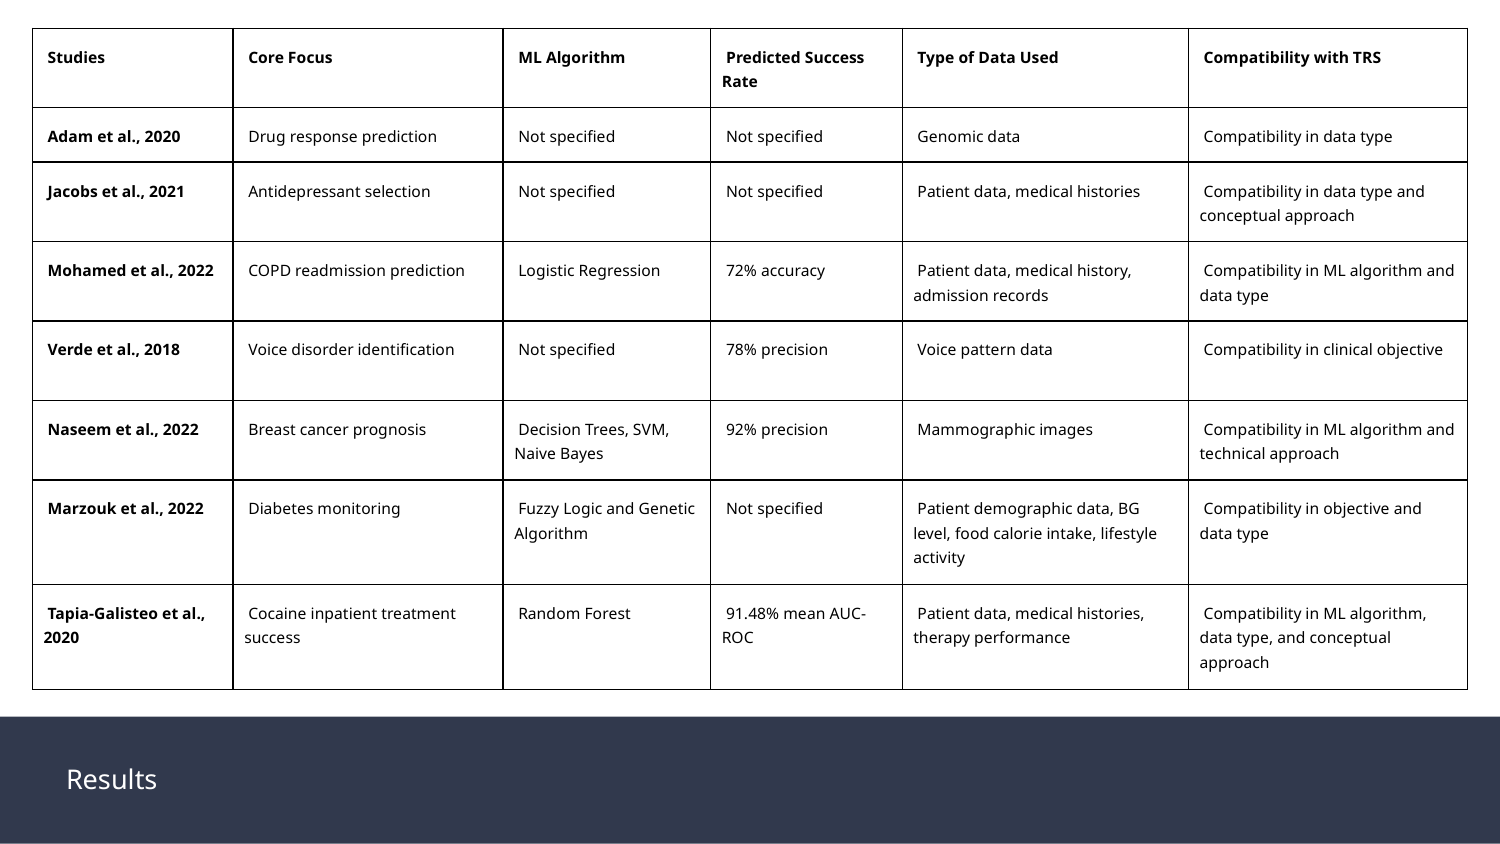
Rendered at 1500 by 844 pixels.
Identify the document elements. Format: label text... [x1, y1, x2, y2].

table_cell Compatibility in ML algorithm, data type, and conceptual approach [1189, 585, 1467, 689]
table_cell Patient data, medical histories [903, 163, 1188, 241]
table_cell Not specified [711, 108, 902, 161]
table_cell Mohamed et al., 2022 [33, 242, 232, 320]
table_cell Compatibility in ML algorithm and technical approach [1189, 401, 1467, 479]
table_cell Voice pattern data [903, 322, 1188, 400]
table_cell Fuzzy Logic and Genetic Algorithm [504, 481, 710, 584]
table_header Core Focus [234, 29, 502, 107]
table_cell Patient data, medical history, admission records [903, 242, 1188, 320]
table_cell 78% precision [711, 322, 902, 400]
table_cell Not specified [504, 322, 710, 400]
table_header Type of Data Used [903, 29, 1188, 107]
table_header Compatibility with TRS [1189, 29, 1467, 107]
table_cell Marzouk et al., 2022 [33, 481, 232, 584]
table_cell Voice disorder identification [234, 322, 502, 400]
table_cell Diabetes monitoring [234, 481, 502, 584]
table_cell Not specified [504, 108, 710, 161]
table_cell 72% accuracy [711, 242, 902, 320]
table_cell Naseem et al., 2022 [33, 401, 232, 479]
table_cell Random Forest [504, 585, 710, 689]
table_cell Logistic Regression [504, 242, 710, 320]
table_cell Compatibility in data type [1189, 108, 1467, 161]
table_cell Patient data, medical histories, therapy performance [903, 585, 1188, 689]
table_cell Genomic data [903, 108, 1188, 161]
table_cell Compatibility in ML algorithm and data type [1189, 242, 1467, 320]
table_cell Compatibility in clinical objective [1189, 322, 1467, 400]
table_cell Decision Trees, SVM, Naive Bayes [504, 401, 710, 479]
table_cell Drug response prediction [234, 108, 502, 161]
table_cell Not specified [711, 481, 902, 584]
table_cell 92% precision [711, 401, 902, 479]
table_header Predicted Success Rate [711, 29, 902, 107]
table_cell Jacobs et al., 2021 [33, 163, 232, 241]
table_cell Mammographic images [903, 401, 1188, 479]
list Results [51, 741, 1361, 818]
table_cell Tapia-Galisteo et al., 2020 [33, 585, 232, 689]
table_header Studies [33, 29, 232, 107]
table_cell Verde et al., 2018 [33, 322, 232, 400]
table_cell Compatibility in data type and conceptual approach [1189, 163, 1467, 241]
table_cell Patient demographic data, BG level, food calorie intake, lifestyle activity [903, 481, 1188, 584]
table_header ML Algorithm [504, 29, 710, 107]
table_cell Adam et al., 2020 [33, 108, 232, 161]
table_cell 91.48% mean AUC-ROC [711, 585, 902, 689]
table_cell Breast cancer prognosis [234, 401, 502, 479]
table_cell Not specified [504, 163, 710, 241]
table_cell Cocaine inpatient treatment success [234, 585, 502, 689]
table_cell Antidepressant selection [234, 163, 502, 241]
table_cell Compatibility in objective and data type [1189, 481, 1467, 584]
table_cell Not specified [711, 163, 902, 241]
table_cell COPD readmission prediction [234, 242, 502, 320]
